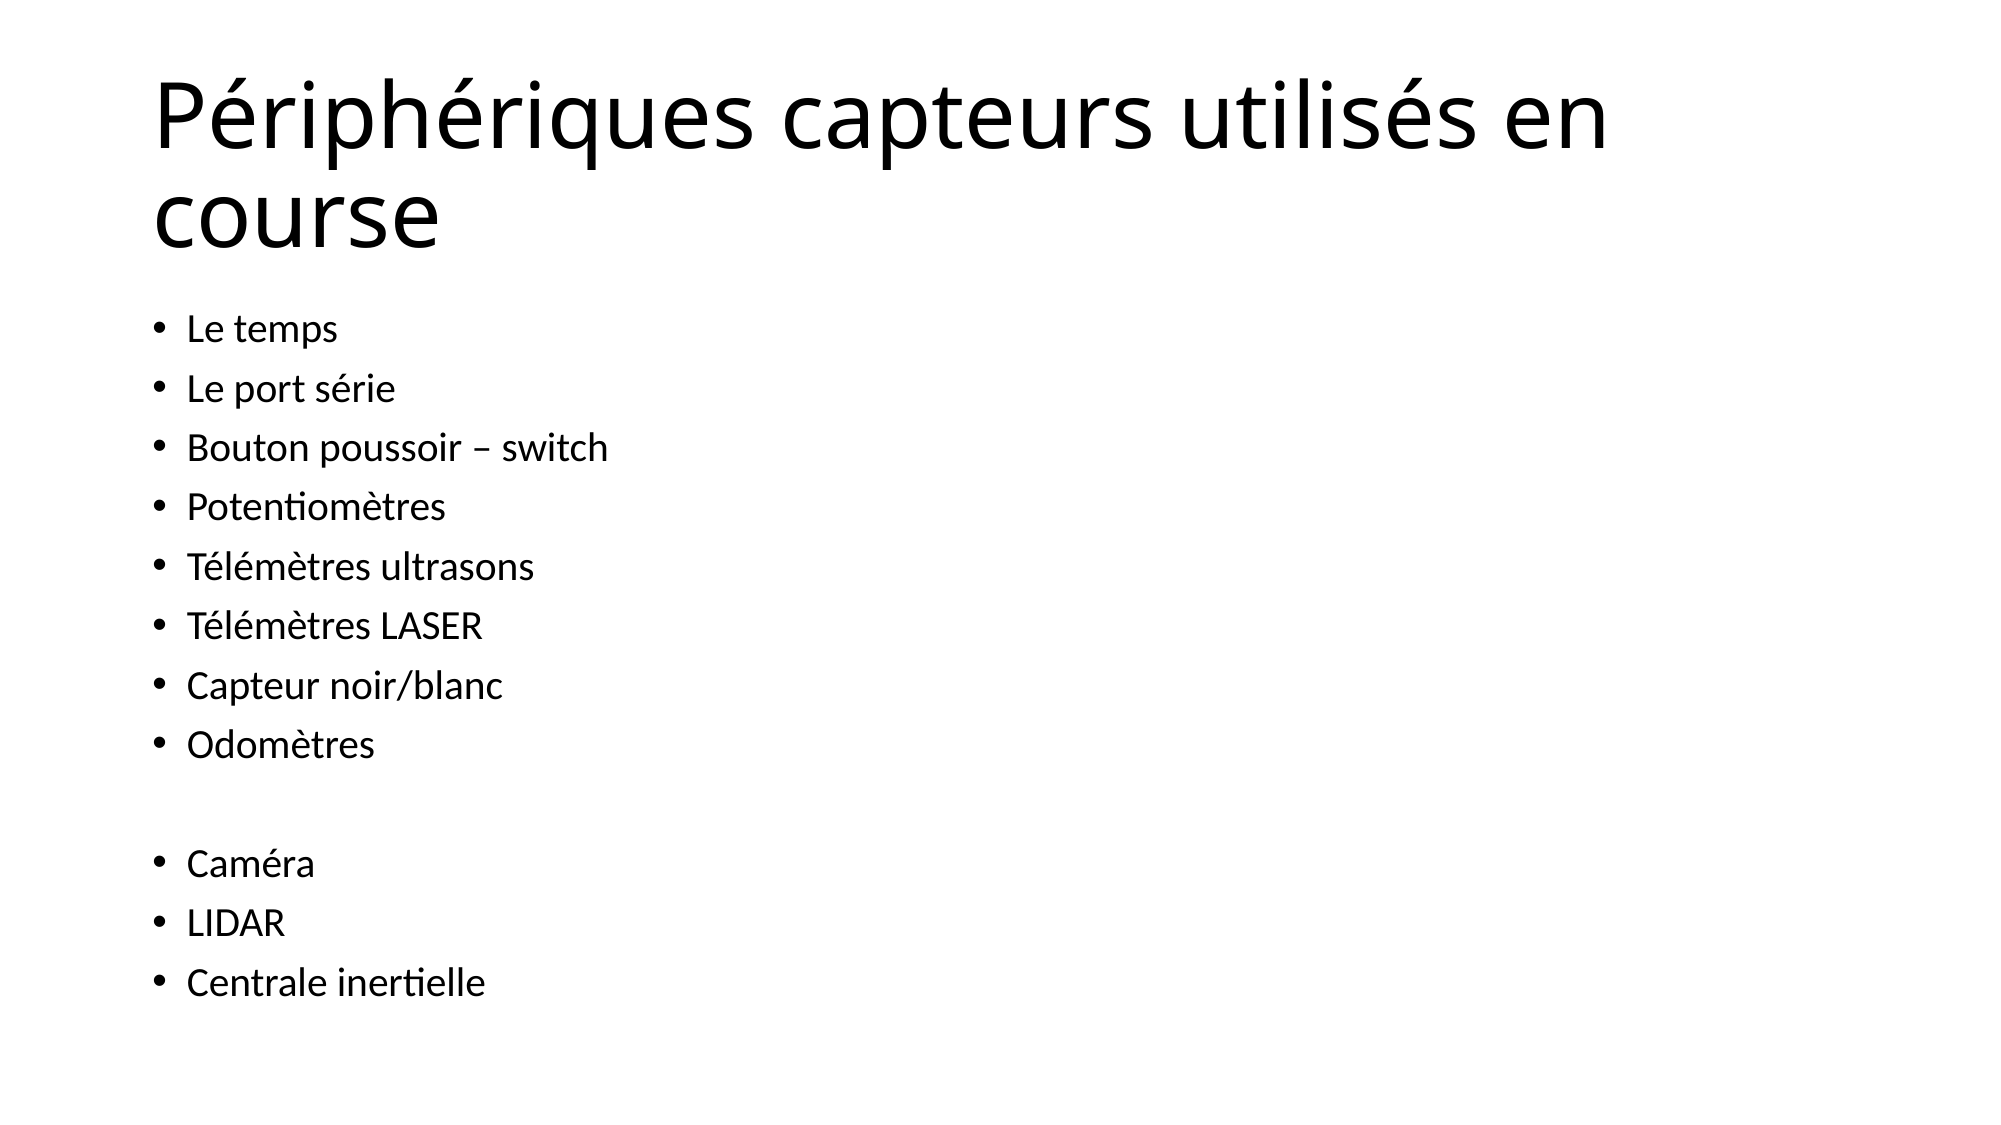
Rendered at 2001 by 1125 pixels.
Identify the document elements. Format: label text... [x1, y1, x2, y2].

title Périphériques capteurs utilisés en course [137, 59, 1863, 278]
list Le temps Le port série Bouton poussoir – switch Potentiomètres Télémètres ultrasons Télémètres LASER Capteur noir/blanc Odomètres Caméra LIDAR Centrale inertielle [137, 299, 1863, 1014]
